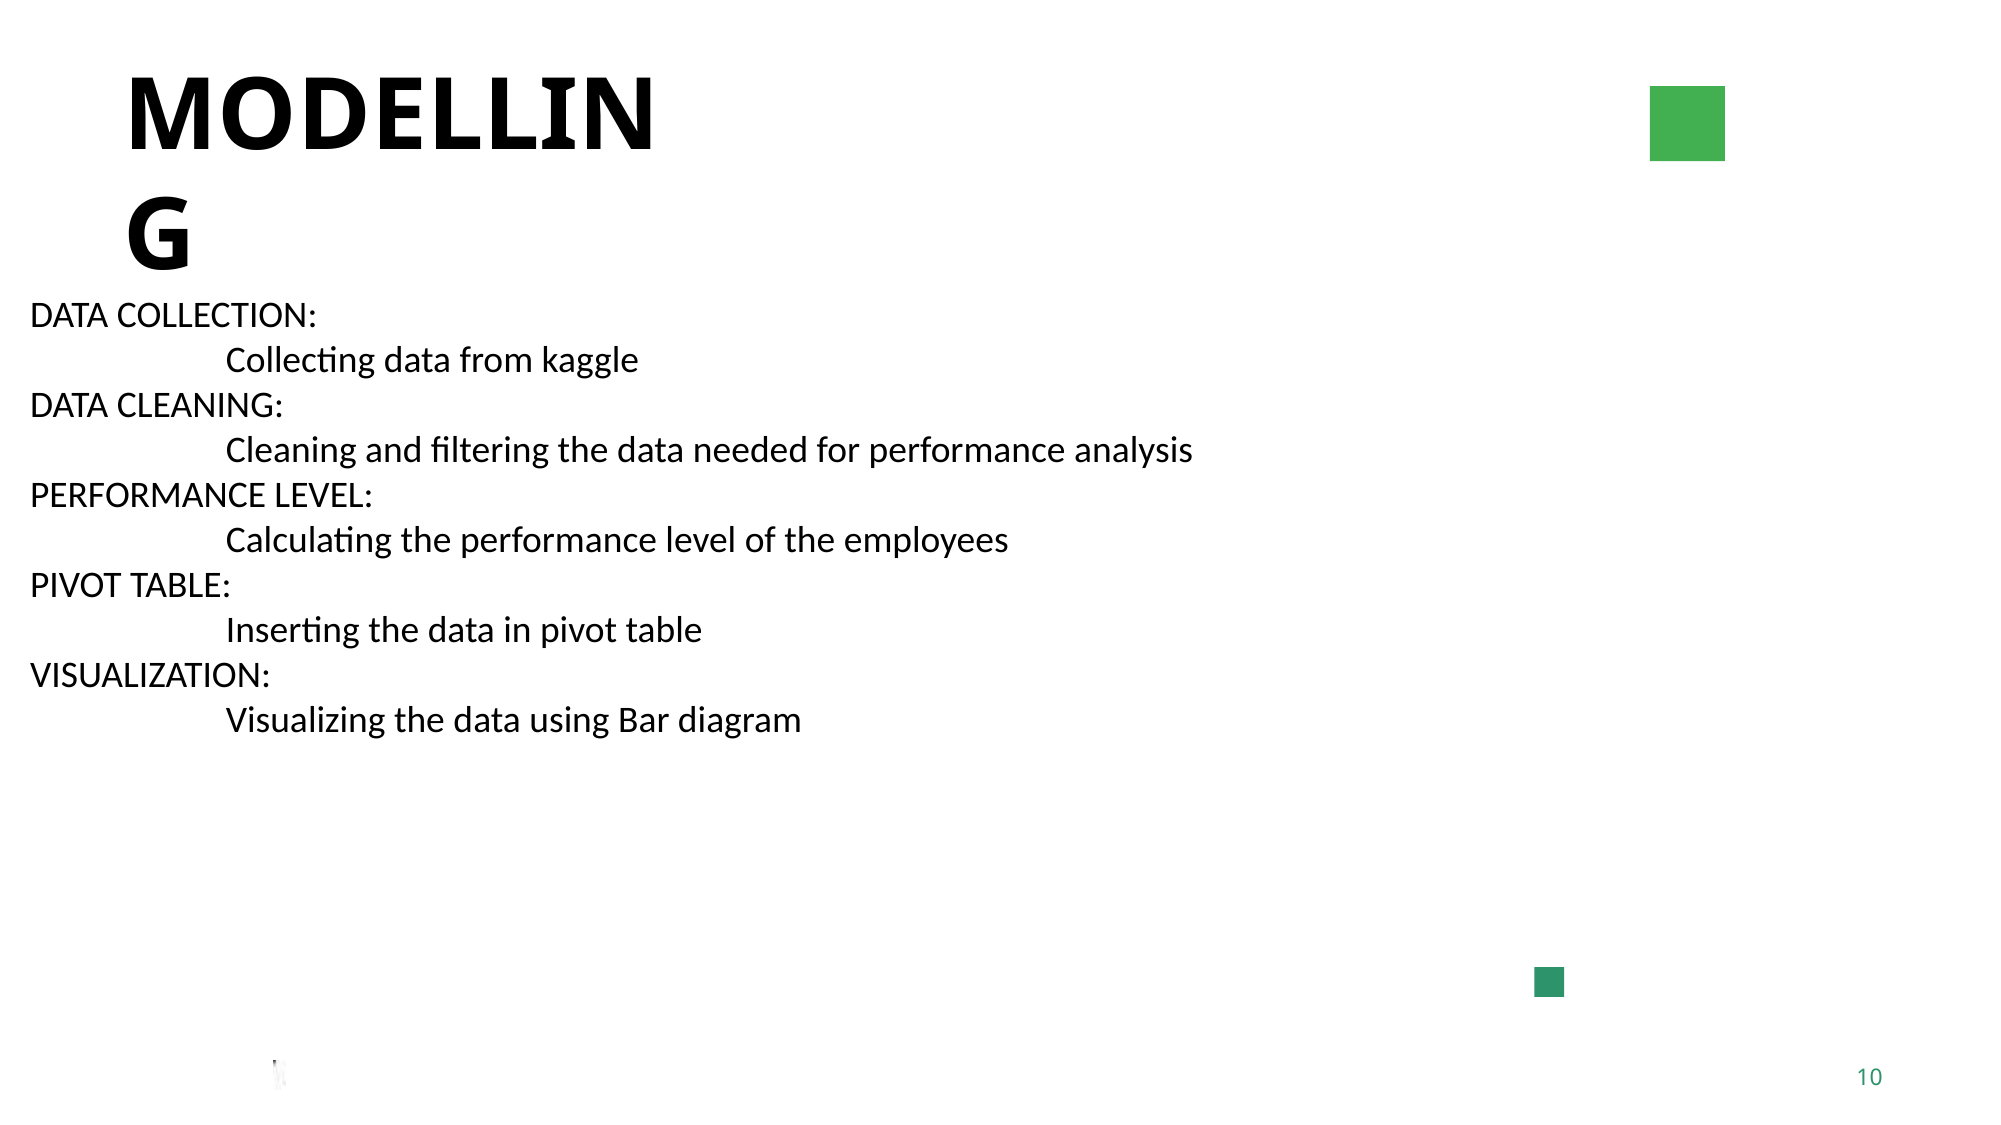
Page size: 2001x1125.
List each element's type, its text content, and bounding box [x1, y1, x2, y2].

text_box [1534, 967, 1565, 997]
text_box MODELLING [121, 47, 664, 282]
picture [273, 1060, 287, 1091]
text_box 10 [1849, 1061, 1888, 1095]
text_box [1649, 86, 1725, 162]
text_box DATA COLLECTION: Collecting data from kaggle DATA CLEANING: Cleaning and filtering the data needed for performance analysis PERFORMANCE LEVEL: Calculating the performance level of the employees PIVOT TABLE: Inserting the data in pivot table VISUALIZATION: Visualizing the data using Bar diagram [15, 282, 1500, 747]
